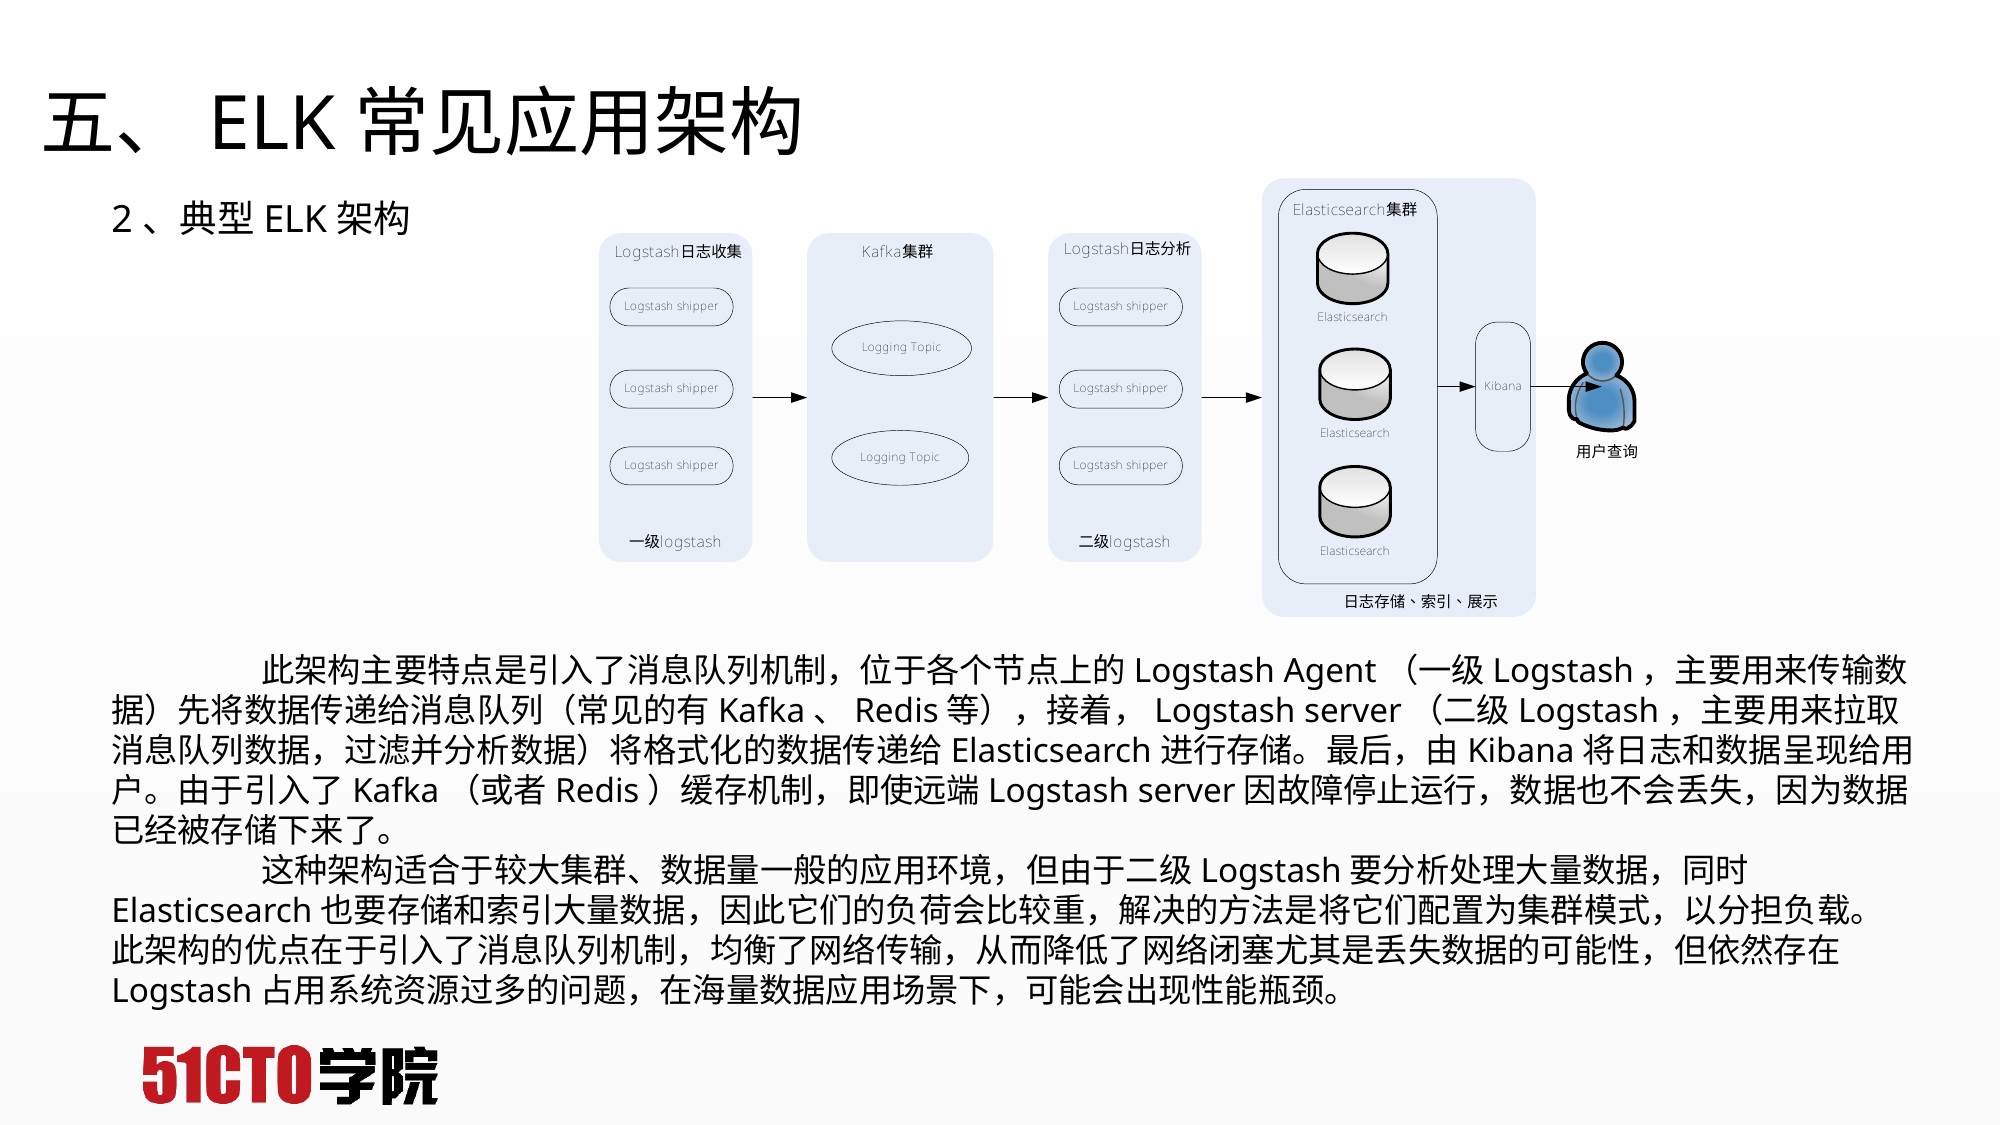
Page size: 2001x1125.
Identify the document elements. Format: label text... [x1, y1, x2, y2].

list 2、典型ELK架构 此架构主要特点是引入了消息队列机制，位于各个节点上的Logstash Agent（一级Logstash，主要用来传输数据）先将数据传递给消息队列（常见的有Kafka、Redis等），接着，Logstash server（二级Logstash，主要用来拉取消息队列数据，过滤并分析数据）将格式化的数据传递给Elasticsearch进行存储。最后，由Kibana将日志和数据呈现给用户。由于引入了Kafka（或者Redis）缓存机制，即使远端Logstash server因故障停止运行，数据也不会丢失，因为数据已经被存储下来了。 这种架构适合于较大集群、数据量一般的应用环境，但由于二级Logstash要分析处理大量数据，同时Elasticsearch也要存储和索引大量数据，因此它们的负荷会比较重，解决的方法是将它们配置为集群模式，以分担负载。 此架构的优点在于引入了消息队列机制，均衡了网络传输，从而降低了网络闭塞尤其是丢失数据的可能性，但依然存在Logstash占用系统资源过多的问题，在海量数据应用场景下，可能会出现性能瓶颈。 [96, 187, 1947, 1042]
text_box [589, 175, 1654, 632]
title 五、ELK常见应用架构 [25, 3, 1751, 191]
picture [143, 1045, 438, 1105]
